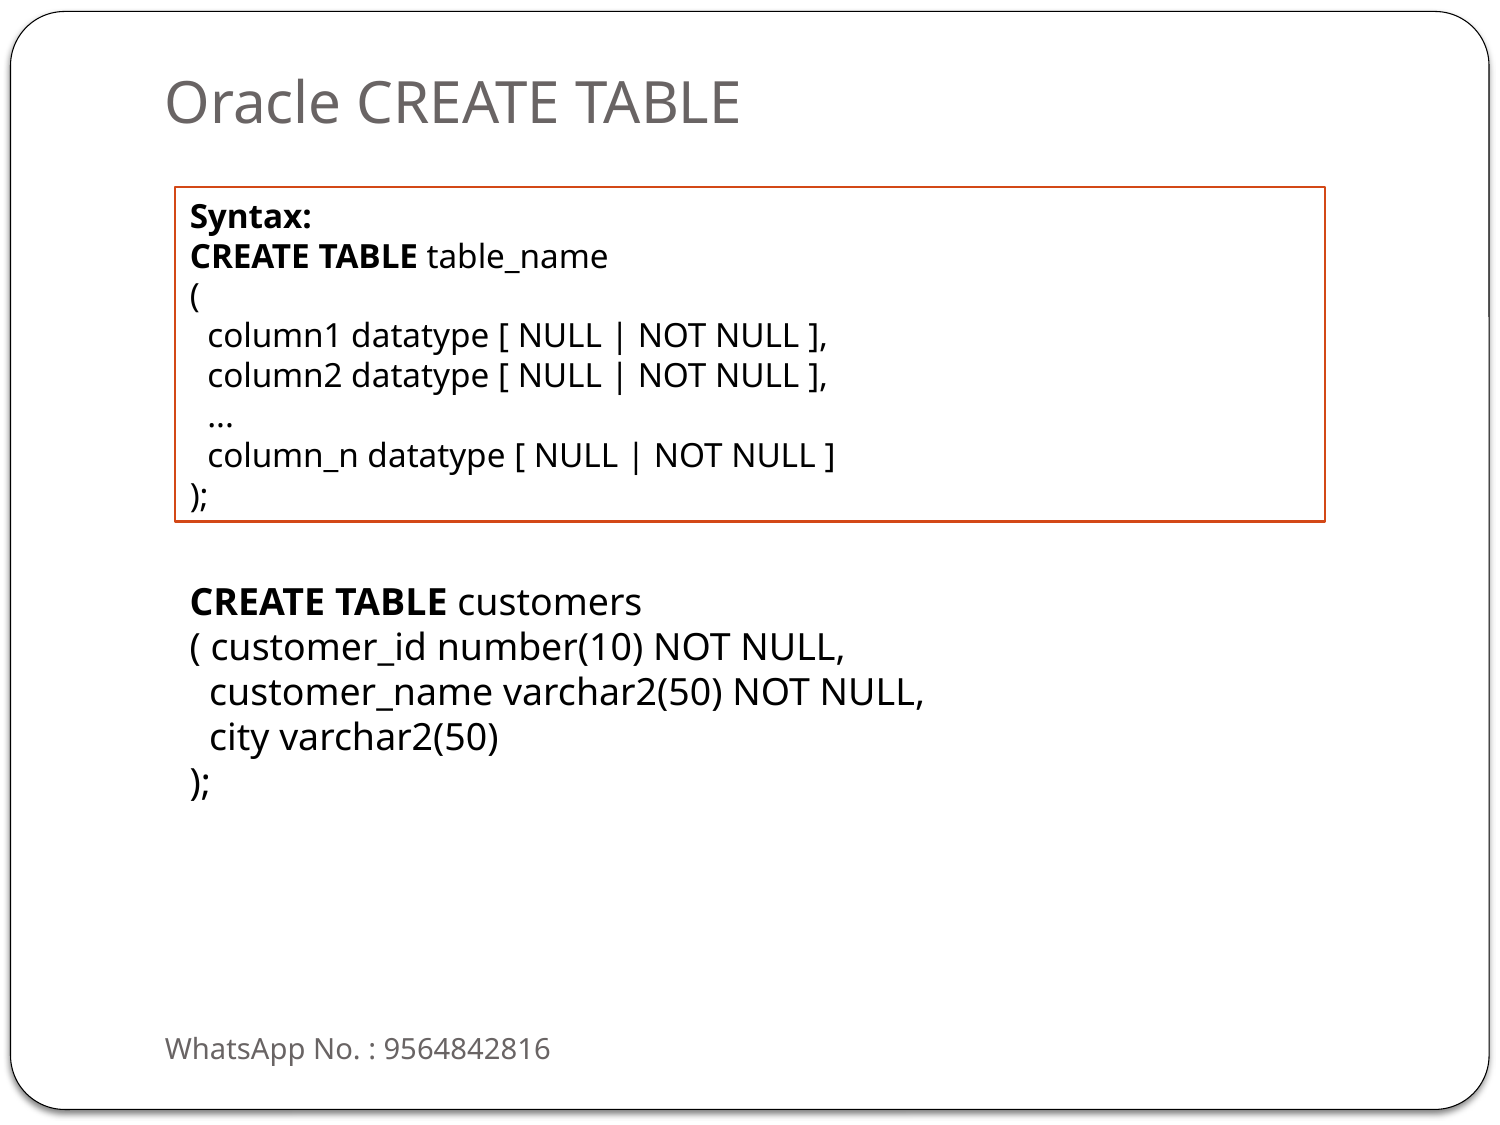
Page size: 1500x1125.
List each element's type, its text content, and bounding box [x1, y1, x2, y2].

text_box Syntax: CREATE TABLE table_name ( column1 datatype [ NULL | NOT NULL ], column2 datatype [ NULL | NOT NULL ], ... column_n datatype [ NULL | NOT NULL ] ); [174, 186, 1326, 523]
text_box CREATE TABLE customers ( customer_id number(10) NOT NULL, customer_name varchar2(50) NOT NULL, city varchar2(50) ); [174, 570, 1313, 810]
footer WhatsApp No. : 9564842816 [150, 1012, 800, 1088]
title Oracle CREATE TABLE [150, 45, 1425, 150]
